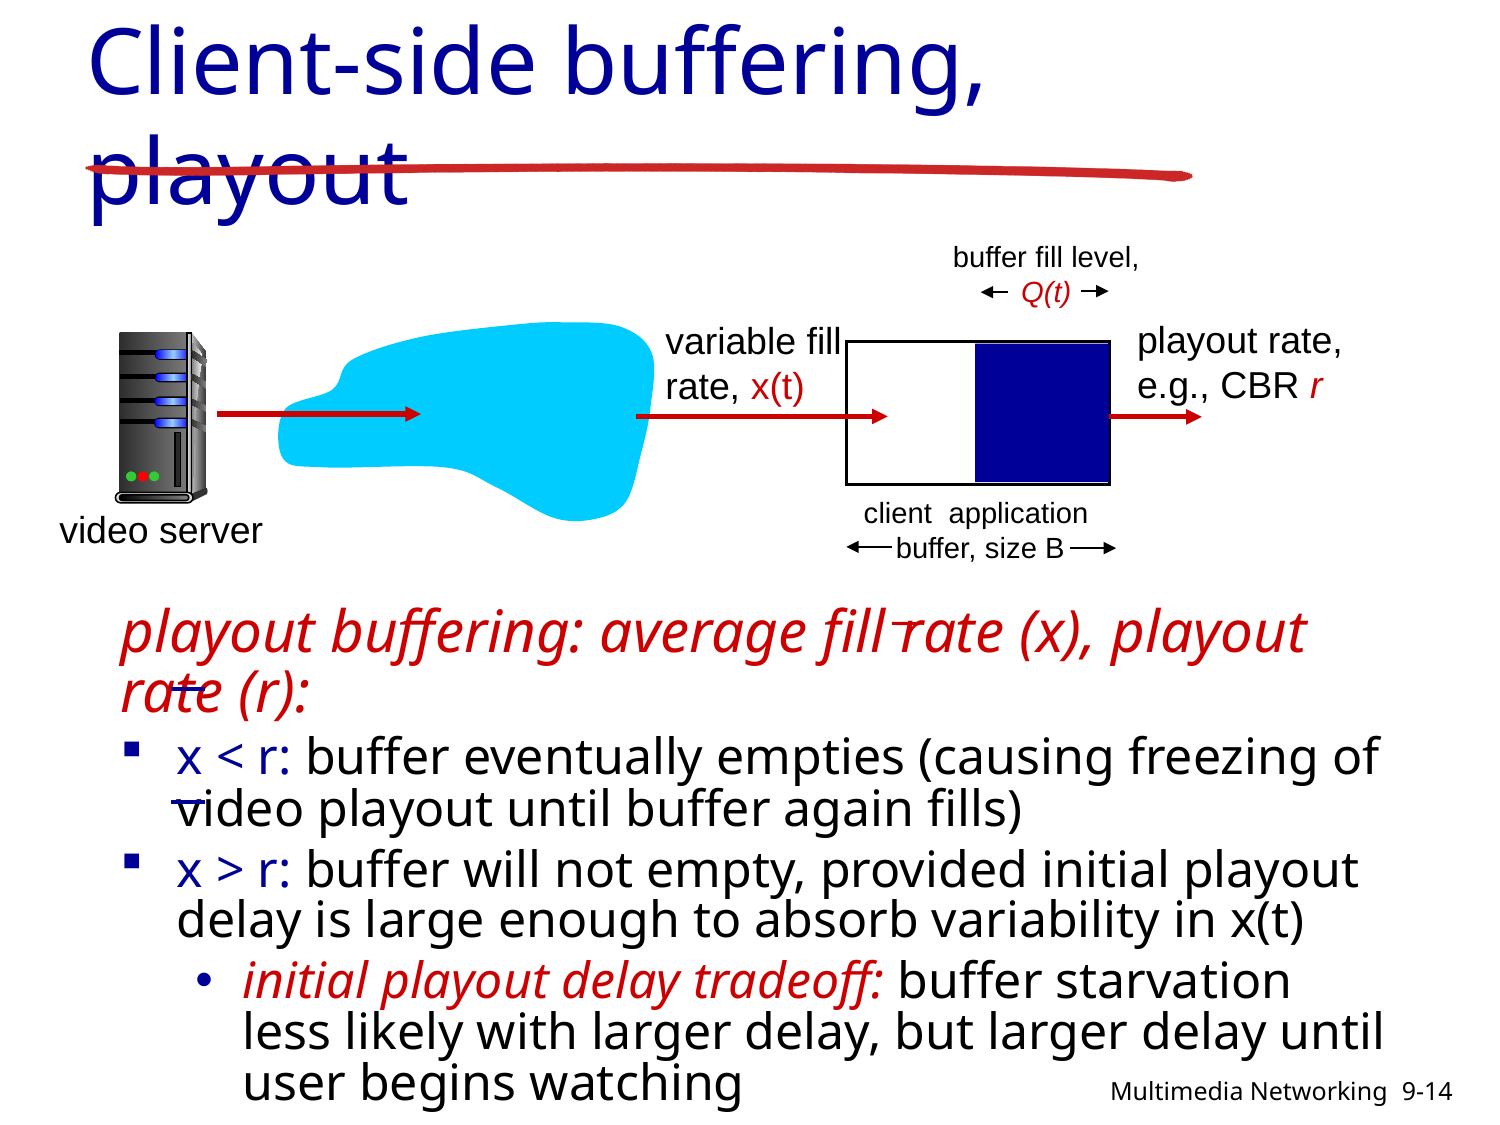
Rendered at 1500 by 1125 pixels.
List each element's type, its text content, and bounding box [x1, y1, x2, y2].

slide_number 9-14 [1387, 1068, 1500, 1113]
text_box [278, 322, 650, 522]
footer Multimedia Networking [1079, 1067, 1403, 1110]
list playout buffering: average fill rate (x), playout rate (r): x < r: buffer eventually empties (causing freezing of video playout until buffer again fills) x > r: buffer will not empty, provided initial playout delay is large enough to absorb variability in x(t) initial playout delay tradeoff: buffer starvation less likely with larger delay, but larger delay until user begins watching [105, 597, 1403, 1096]
text_box playout rate, e.g., CBR r [1122, 308, 1358, 414]
text_box client application buffer, size B [844, 486, 1117, 572]
picture [80, 158, 1206, 187]
text_box [846, 341, 1110, 485]
text_box [975, 343, 1109, 483]
text_box variable fill rate, x(t) [650, 309, 868, 415]
text_box video server [44, 499, 279, 559]
title Client-side buffering, playout [71, 18, 1347, 207]
text_box buffer fill level, Q(t) [929, 231, 1164, 316]
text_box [115, 332, 208, 504]
